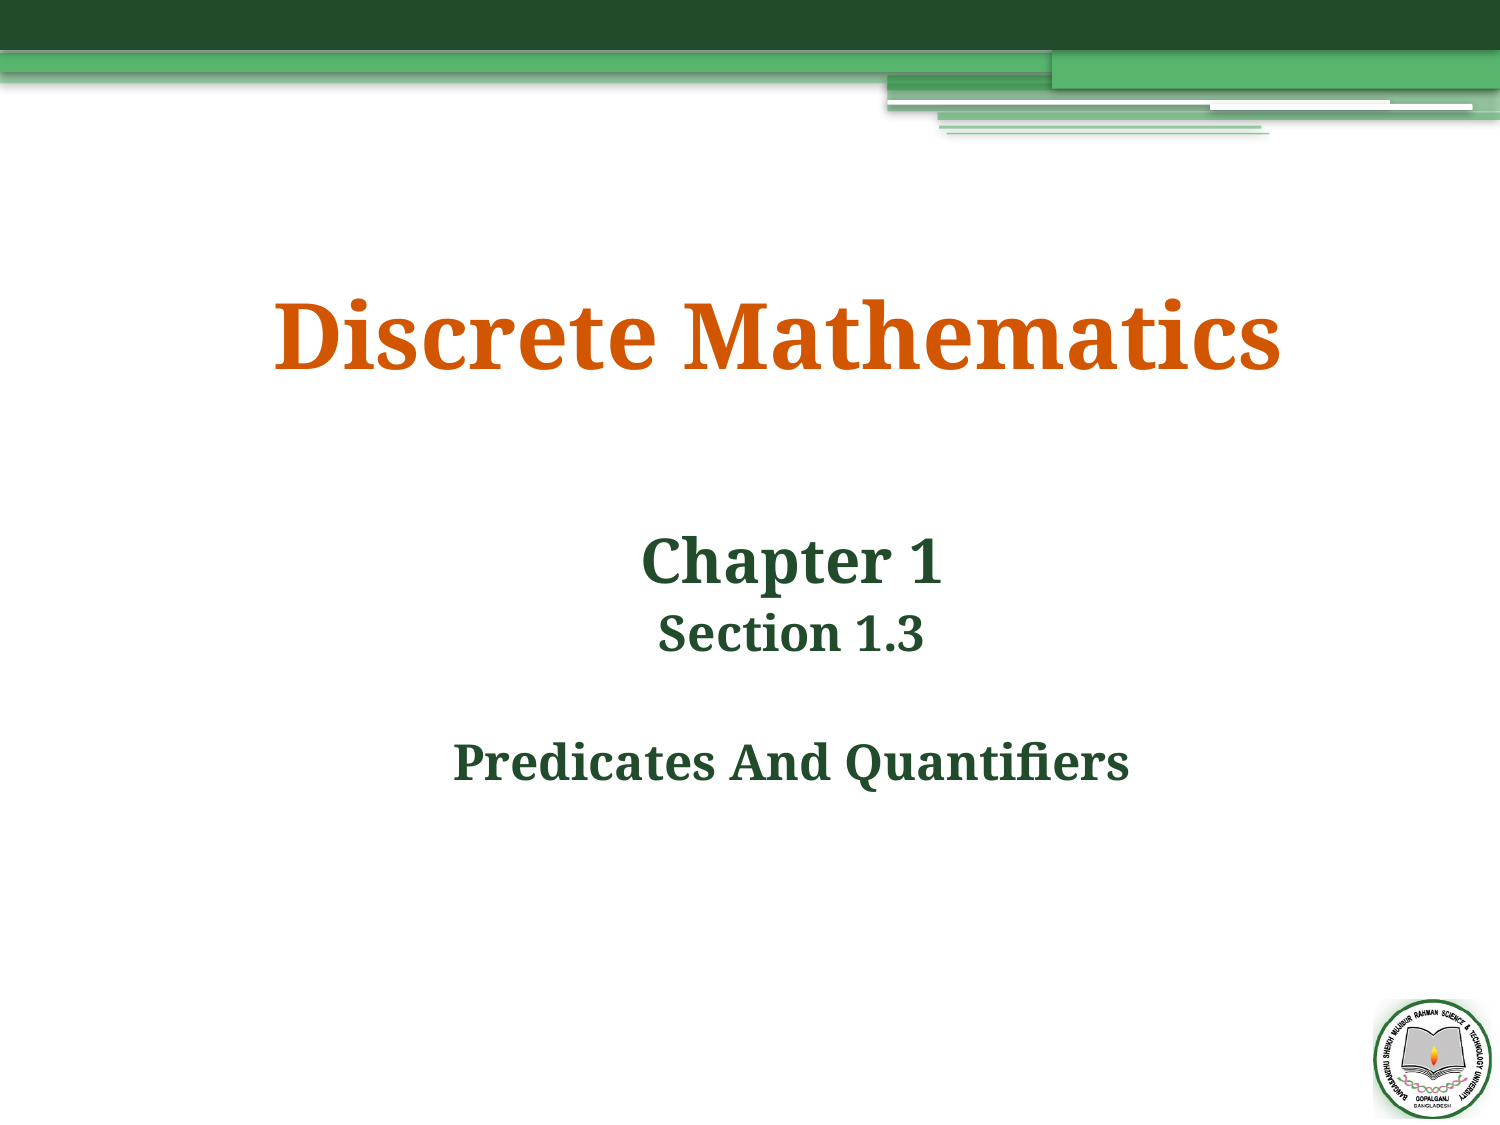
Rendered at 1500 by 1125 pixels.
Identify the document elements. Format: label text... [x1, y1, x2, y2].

subtitle Chapter 1 Section 1.3 Predicates And Quantifiers [381, 512, 1194, 800]
picture [1373, 999, 1492, 1119]
title Discrete Mathematics [85, 212, 1473, 454]
